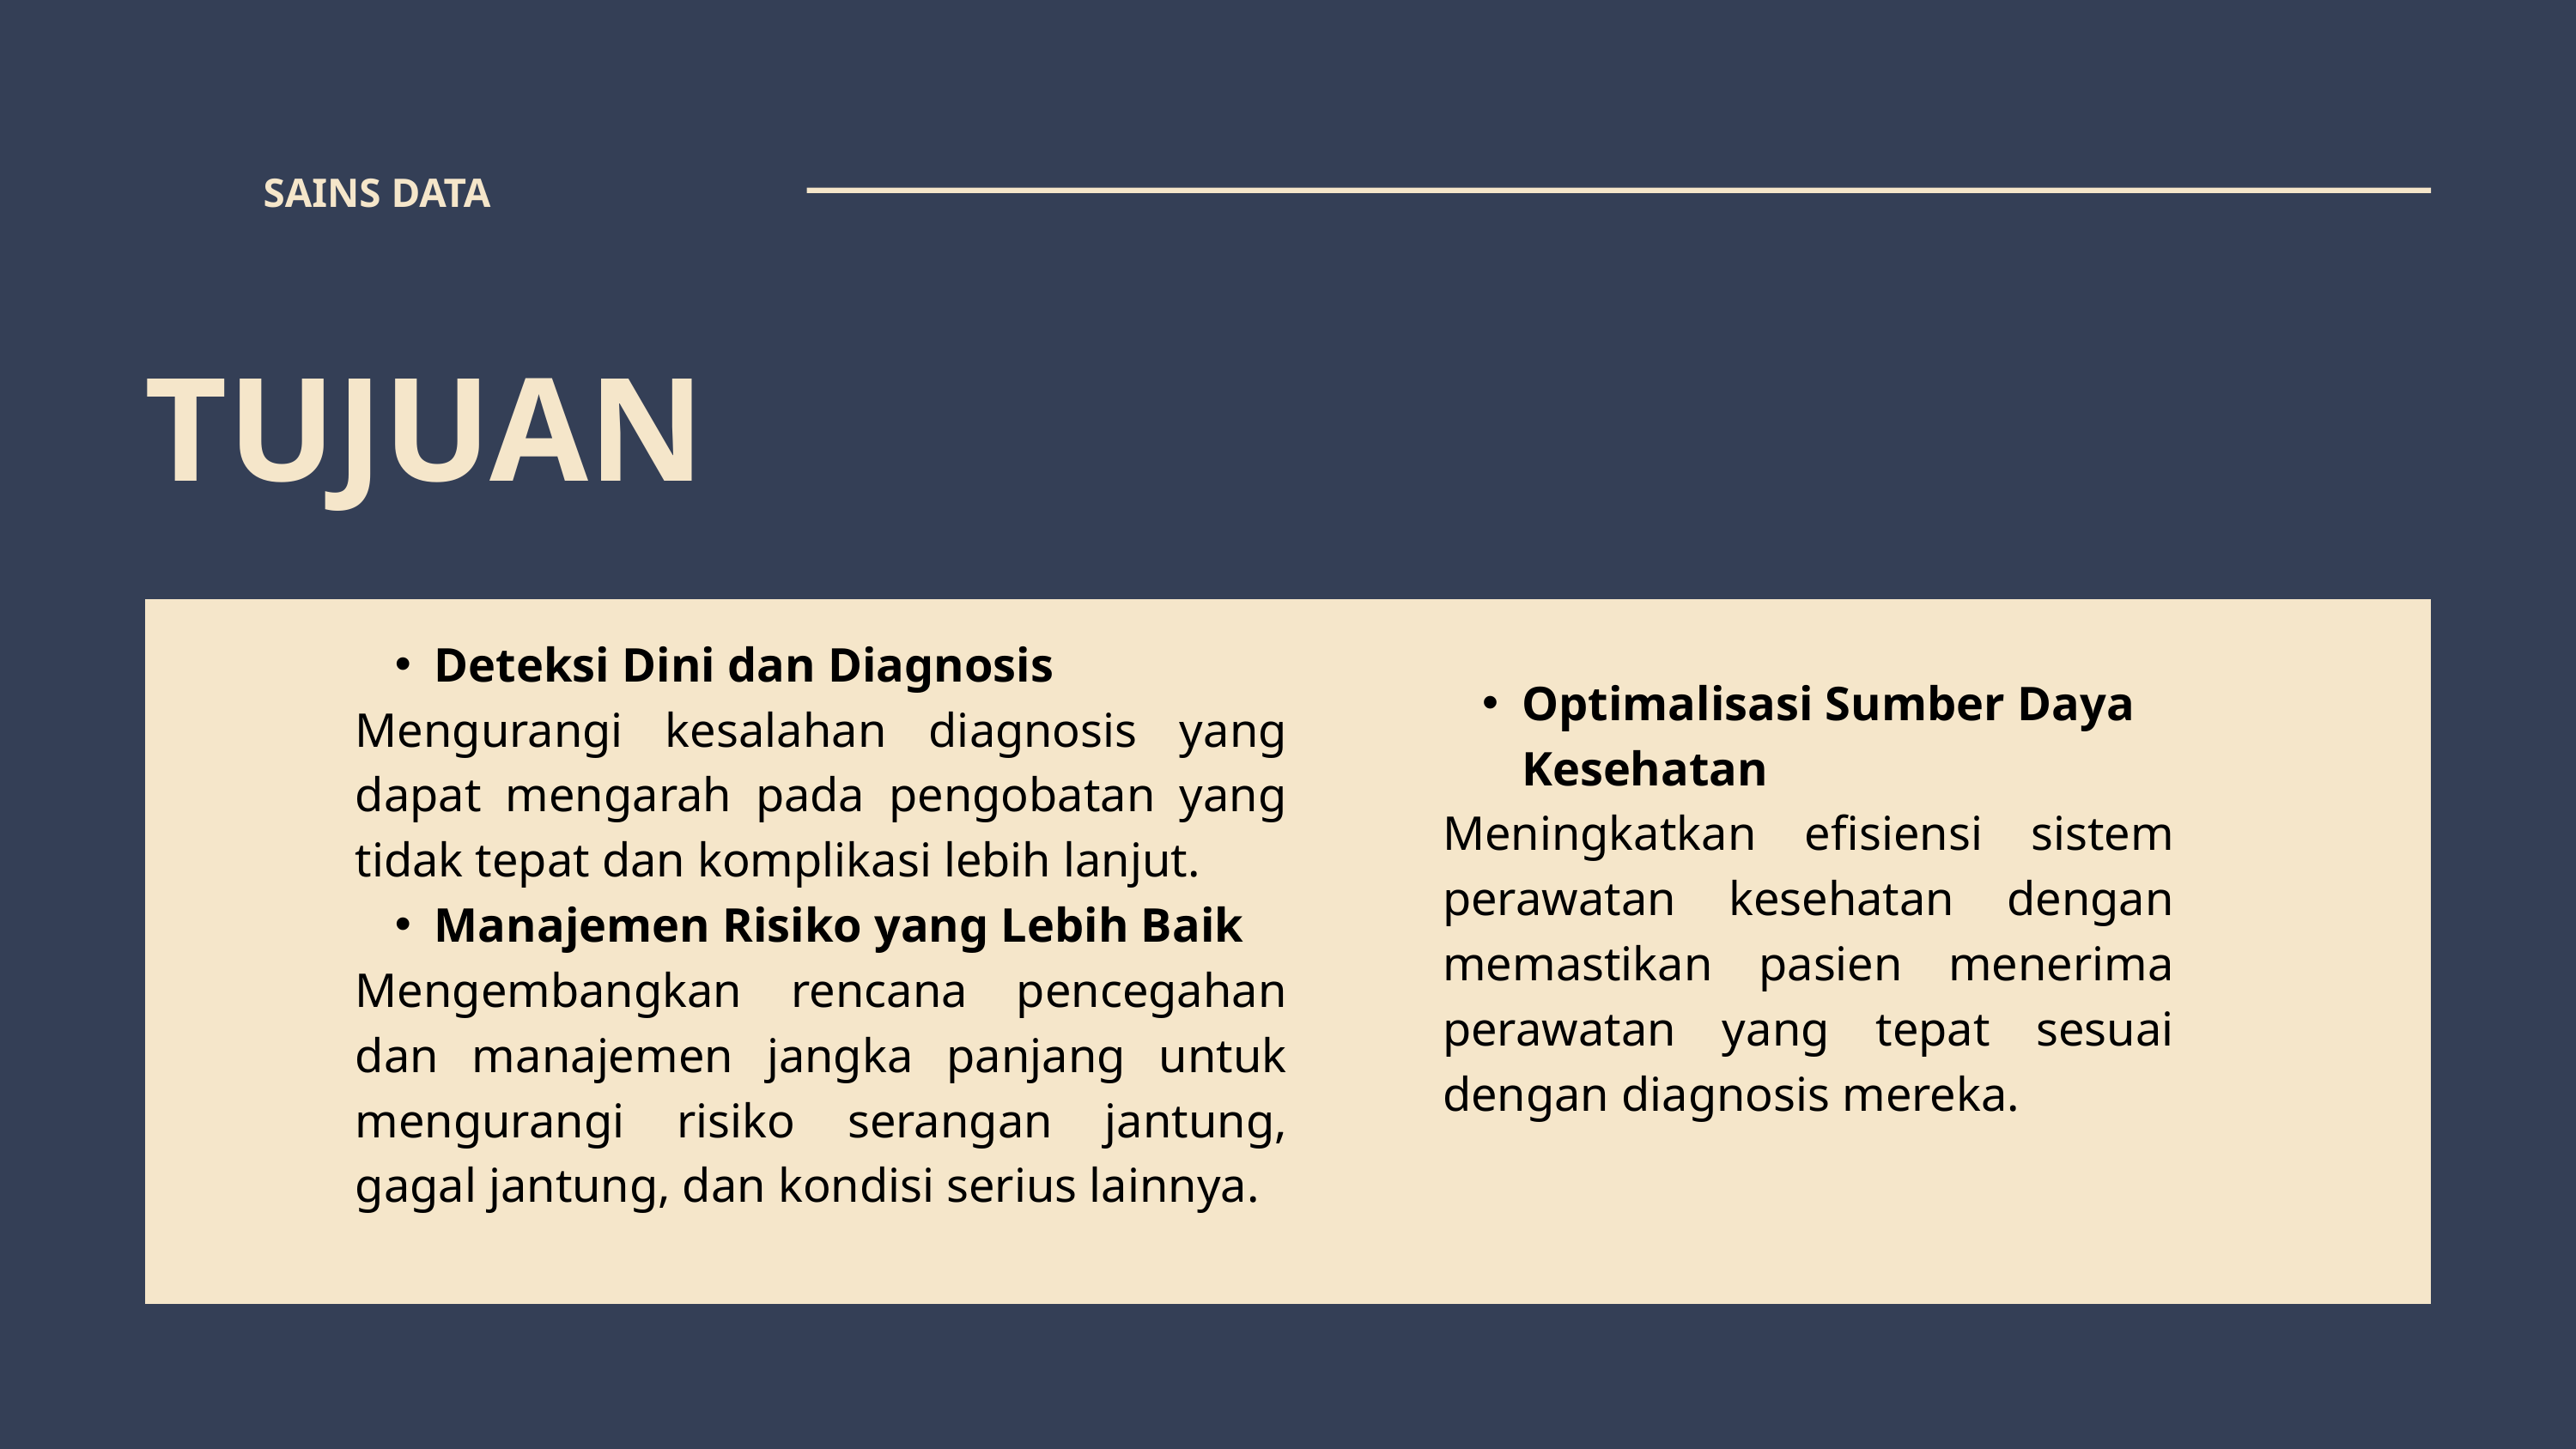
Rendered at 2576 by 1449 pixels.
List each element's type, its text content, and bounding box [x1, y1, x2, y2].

text_box TUJUAN [144, 366, 2432, 510]
text_box Your paragraph text [128, 997, 138, 1045]
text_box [144, 598, 2432, 1304]
text_box SAINS DATA [263, 160, 769, 215]
